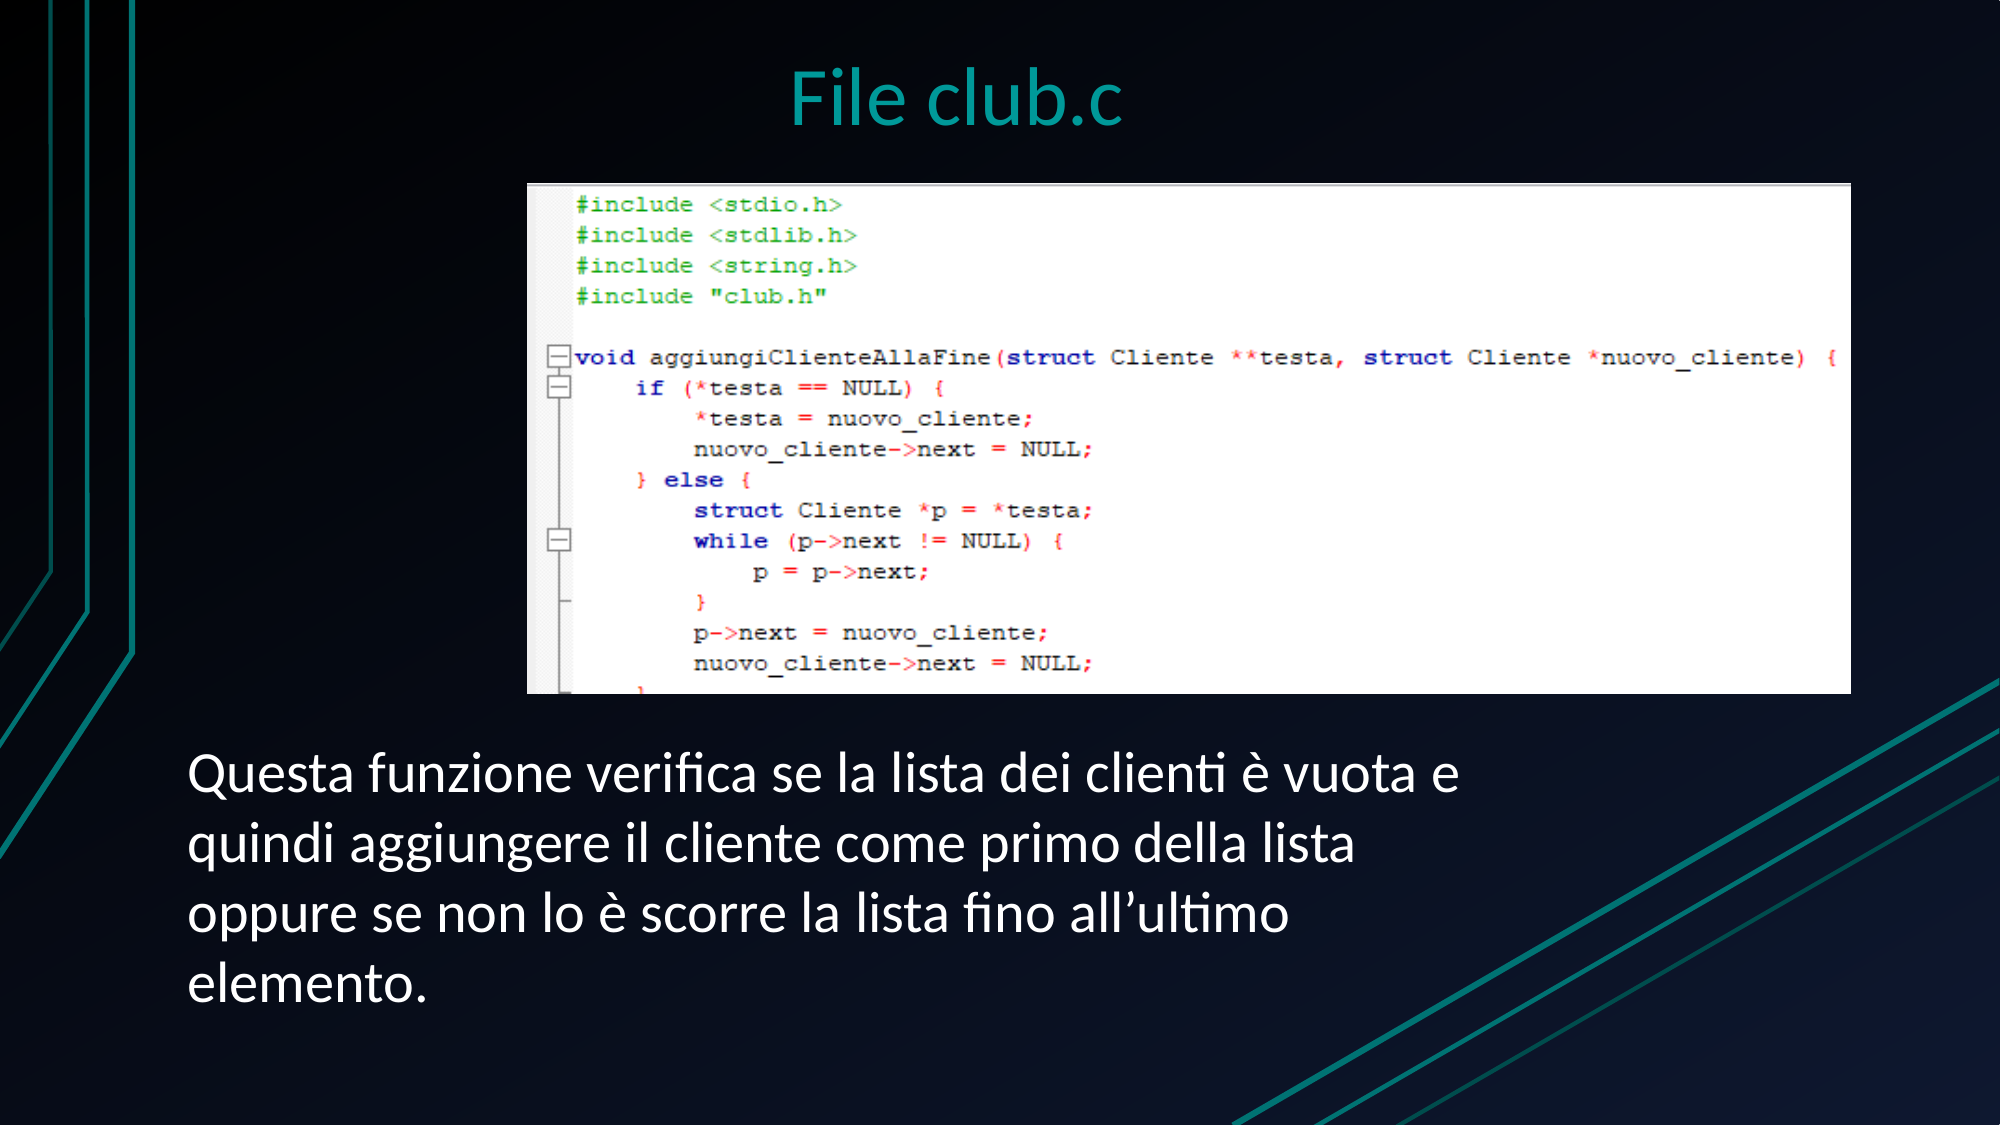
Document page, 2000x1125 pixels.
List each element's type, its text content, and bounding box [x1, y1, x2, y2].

text_box Questa funzione verifica se la lista dei clienti è vuota e quindi aggiungere il cliente come primo della lista oppure se non lo è scorre la lista fino all’ultimo elemento. [172, 727, 1544, 1092]
text_box File club.c [775, 34, 1166, 150]
picture [526, 183, 1851, 695]
